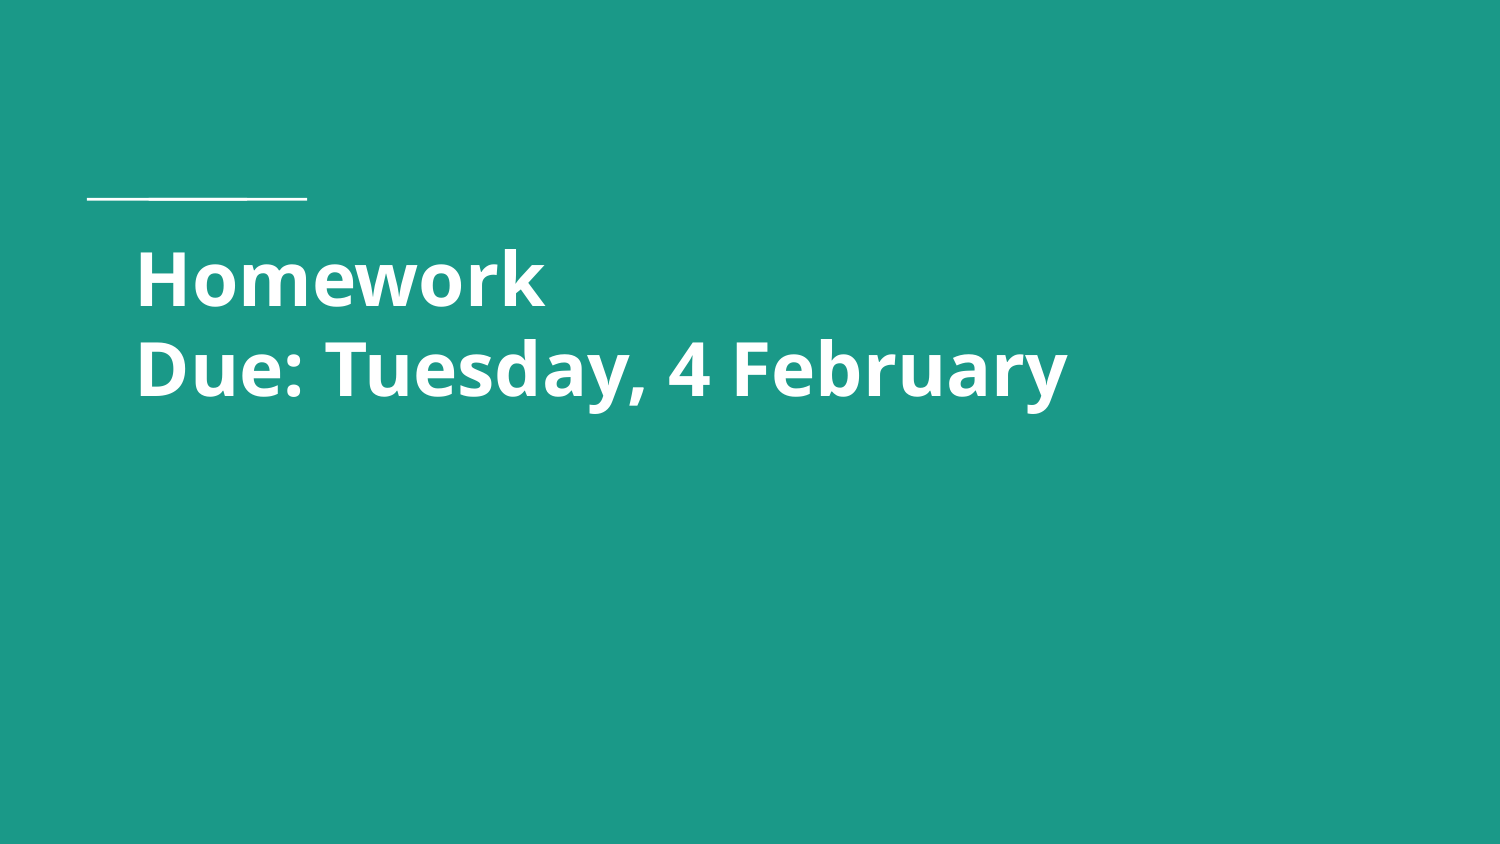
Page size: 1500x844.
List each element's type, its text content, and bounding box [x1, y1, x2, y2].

title Homework Due: Tuesday, 4 February [119, 216, 1381, 466]
